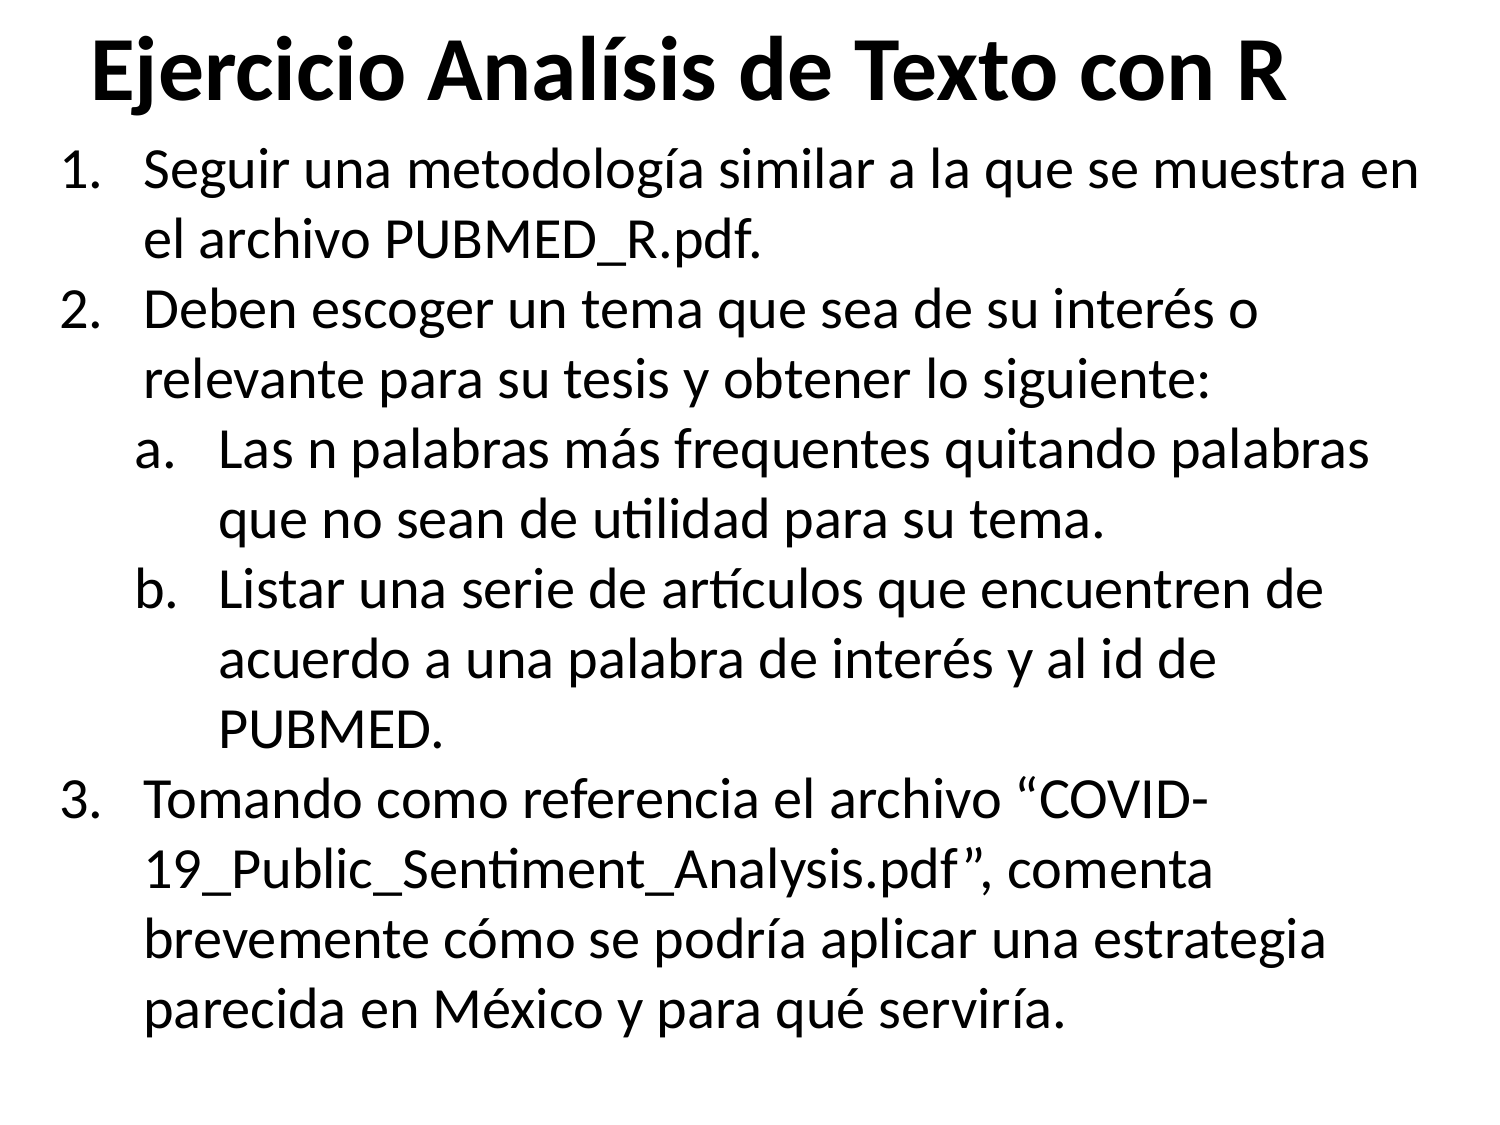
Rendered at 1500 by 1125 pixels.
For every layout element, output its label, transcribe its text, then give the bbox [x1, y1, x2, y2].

text_box Seguir una metodología similar a la que se muestra en el archivo PUBMED_R.pdf. Deben escoger un tema que sea de su interés o relevante para su tesis y obtener lo siguiente: Las n palabras más frequentes quitando palabras que no sean de utilidad para su tema. Listar una serie de artículos que encuentren de acuerdo a una palabra de interés y al id de PUBMED. Tomando como referencia el archivo “COVID-19_Public_Sentiment_Analysis.pdf”, comenta brevemente cómo se podría aplicar una estrategia parecida en México y para qué serviría. [44, 122, 1450, 1048]
title Ejercicio Analísis de Texto con R [75, 0, 1425, 122]
